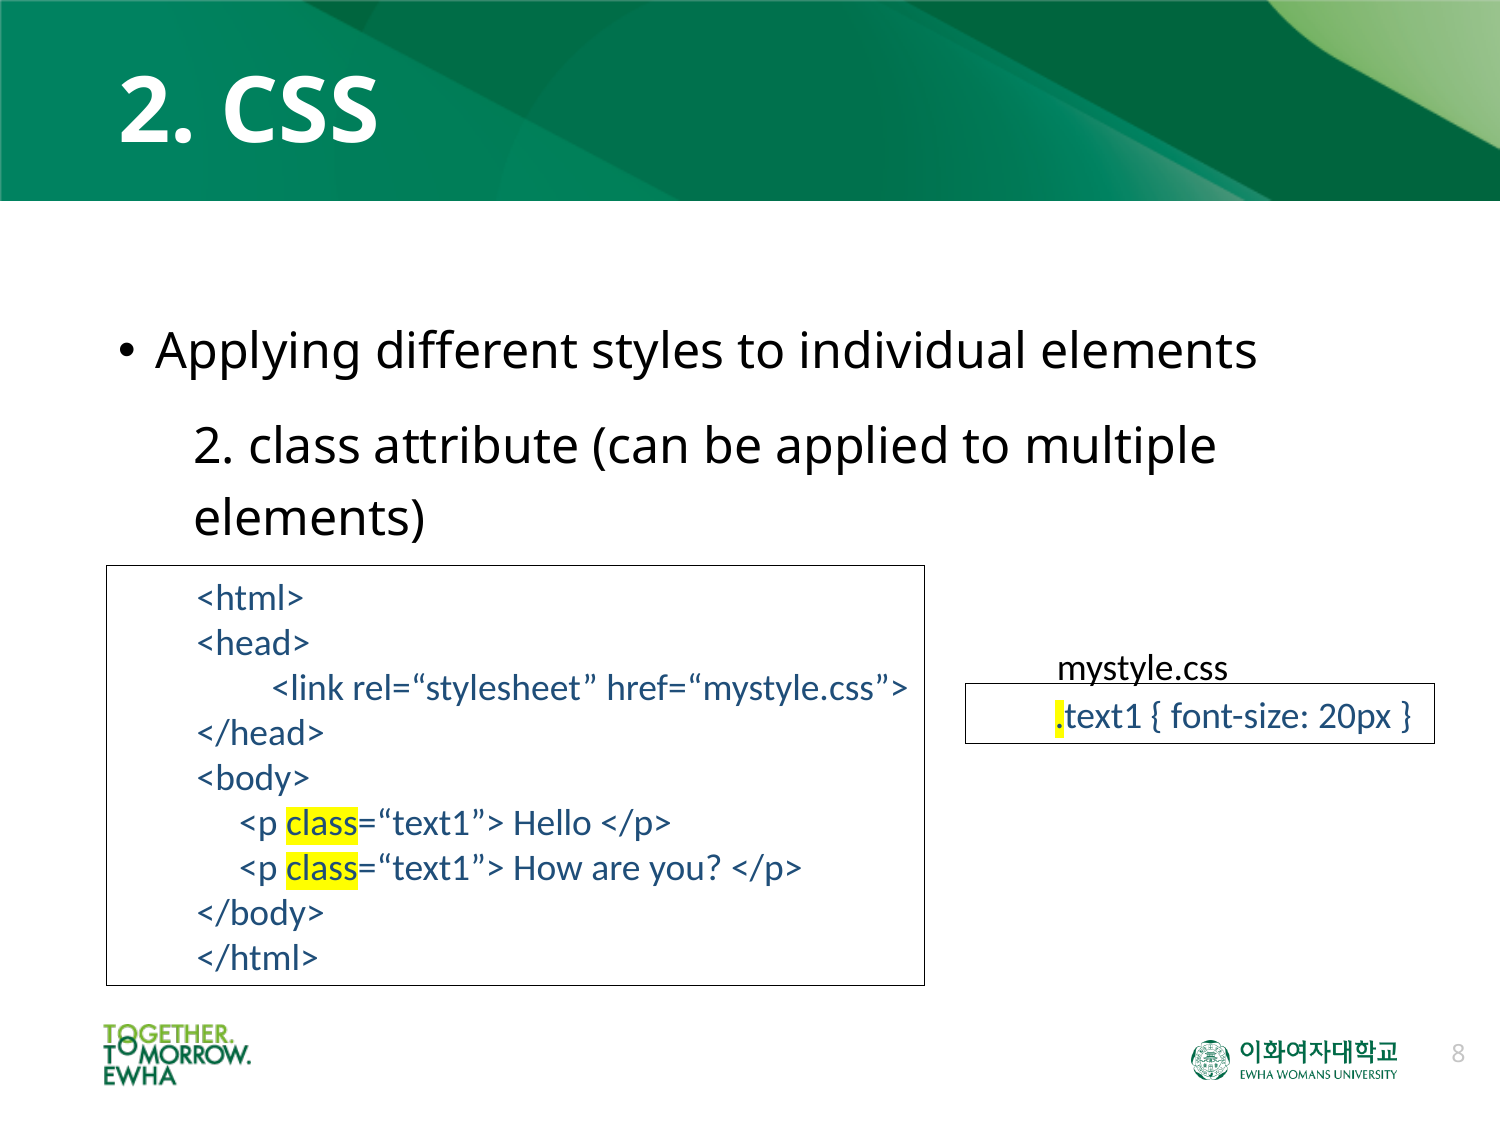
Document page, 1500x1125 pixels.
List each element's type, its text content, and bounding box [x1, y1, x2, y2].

text_box <html> <head> <link rel=“stylesheet” href=“mystyle.css”> </head> <body> <p class=“text1”> Hello </p> <p class=“text1”> How are you? </p> </body> </html> [106, 565, 925, 986]
title 2. CSS [103, 4, 1463, 222]
text_box mystyle.css [1042, 635, 1244, 696]
picture [103, 1024, 251, 1087]
slide_number 8 [1142, 1024, 1481, 1085]
text_box .text1 { font-size: 20px } [965, 683, 1435, 744]
picture [0, 0, 1500, 201]
list Applying different styles to individual elements 2. class attribute (can be applied to multiple elements) [103, 299, 1397, 1014]
